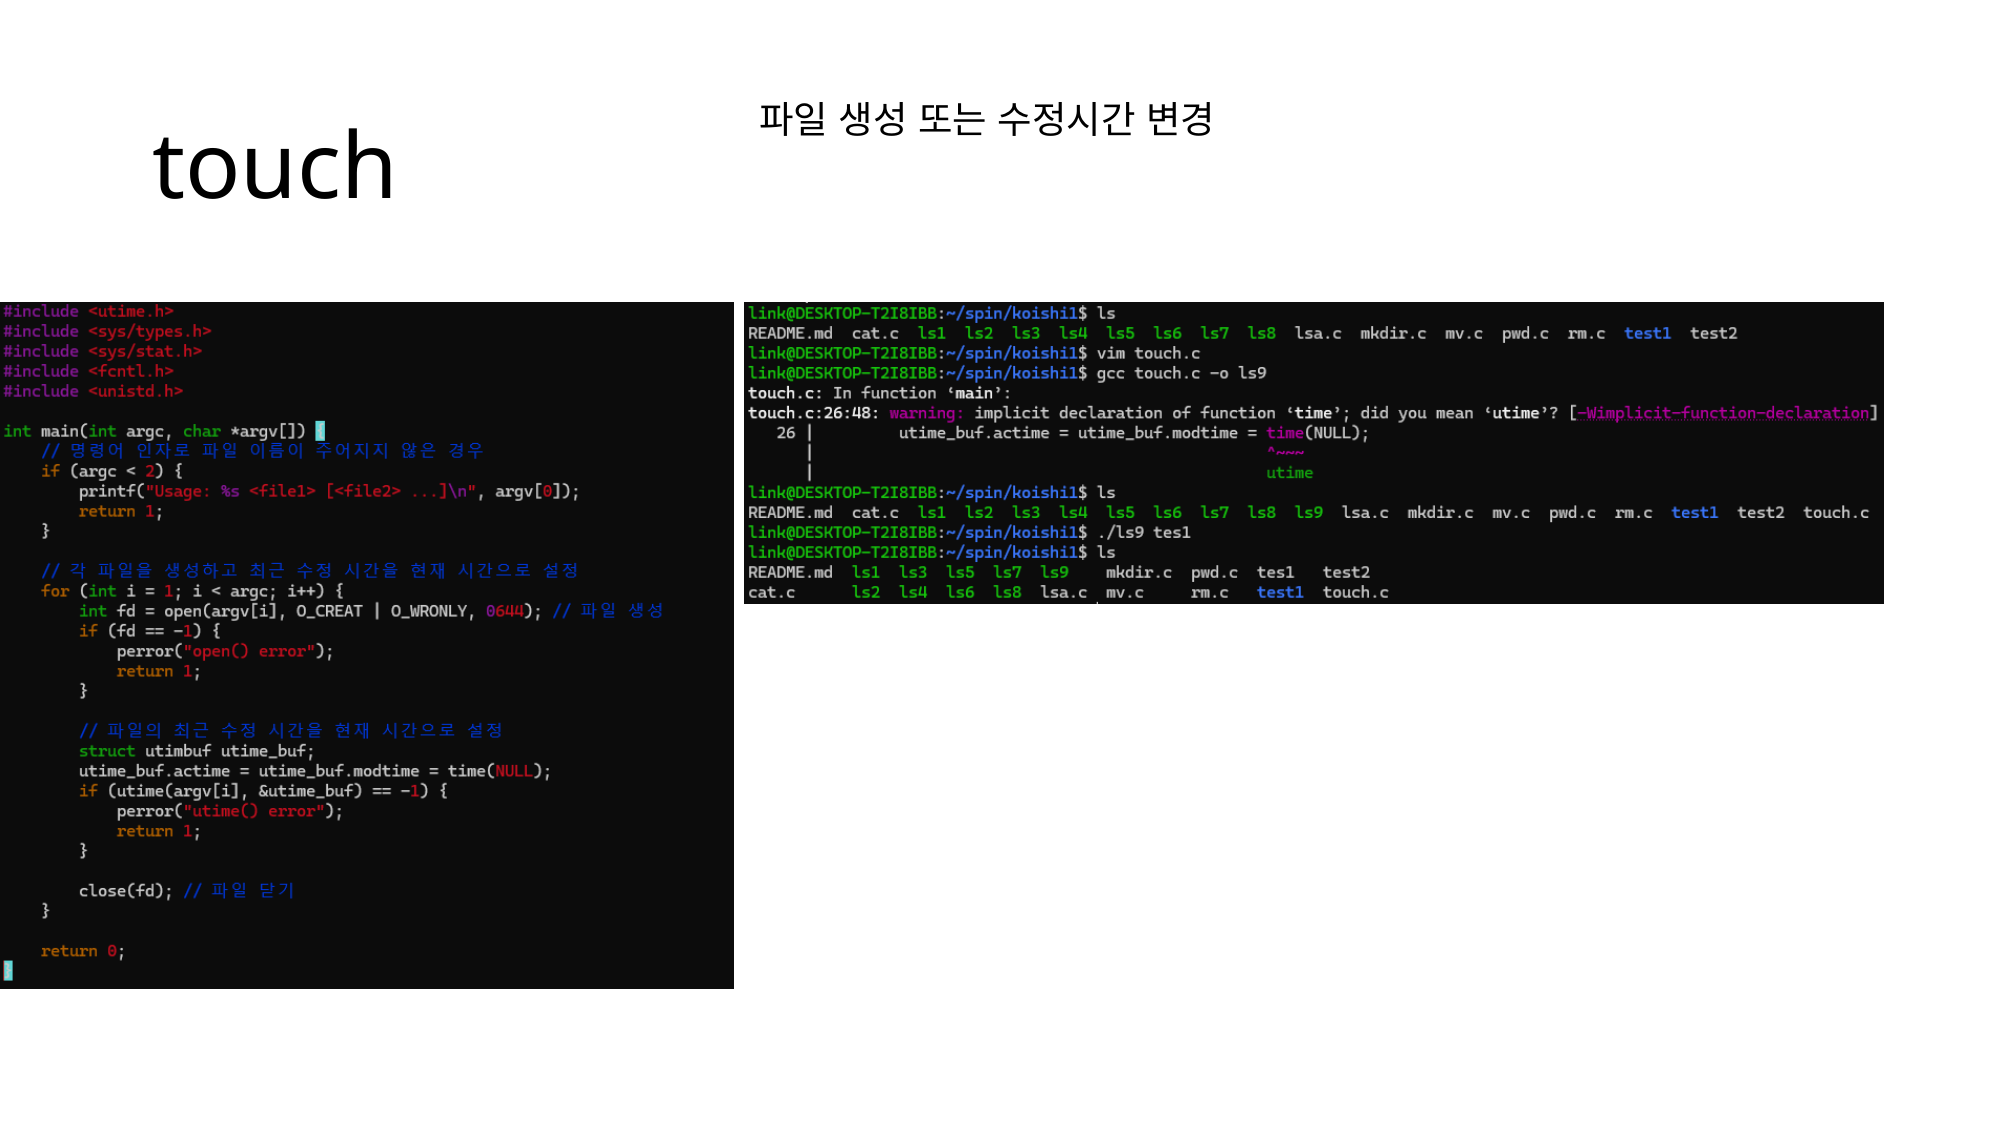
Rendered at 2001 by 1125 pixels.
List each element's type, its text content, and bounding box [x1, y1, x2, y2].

title touch [137, 59, 1863, 278]
picture [0, 302, 734, 989]
picture [744, 302, 1884, 604]
text_box 파일 생성 또는 수정시간 변경 [744, 89, 1363, 149]
